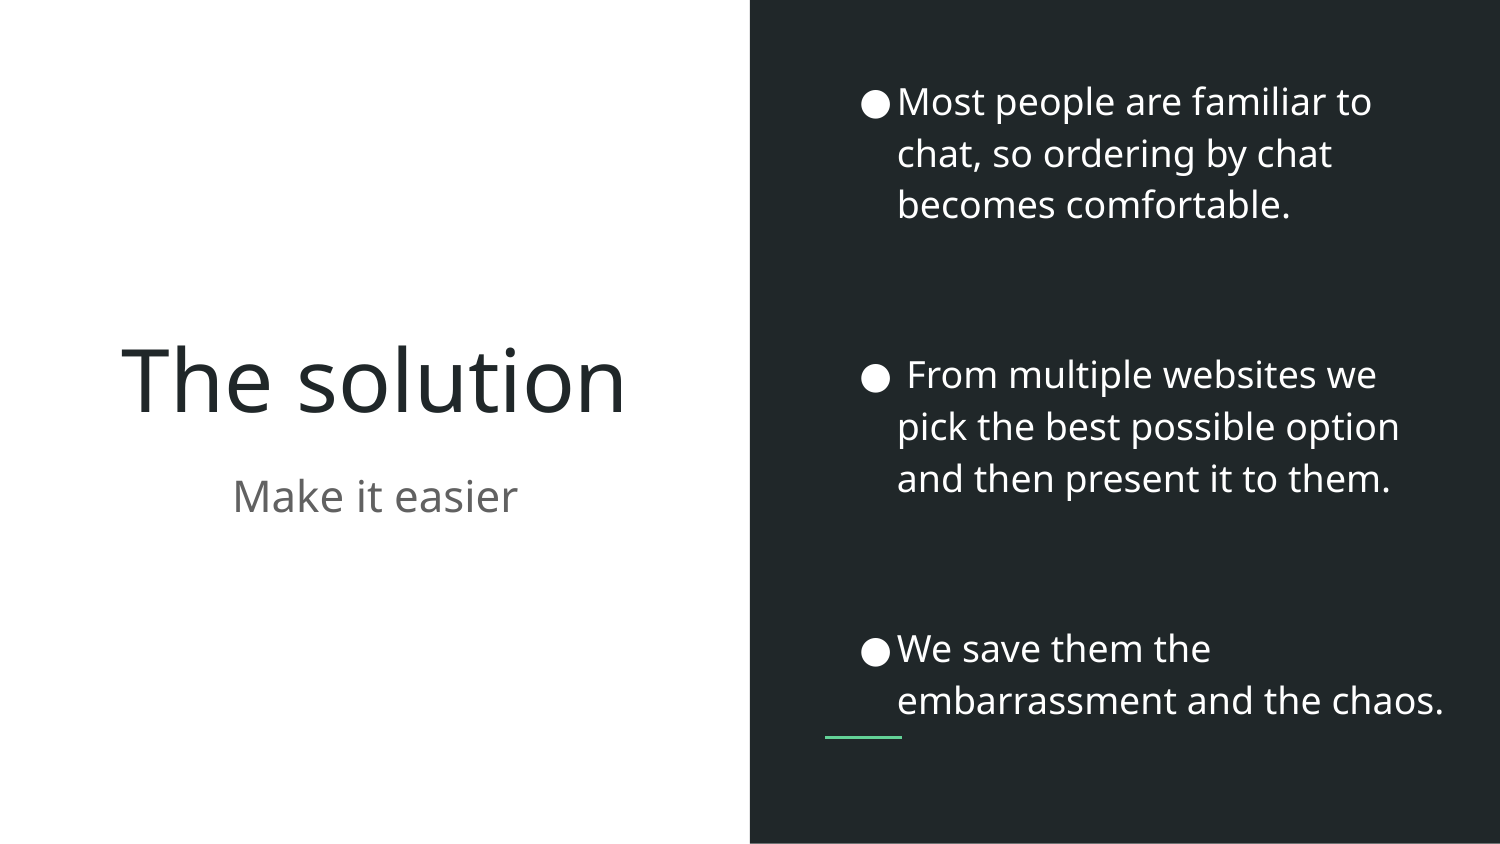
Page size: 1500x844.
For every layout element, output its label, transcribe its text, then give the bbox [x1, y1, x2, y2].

list Most people are familiar to chat, so ordering by chat becomes comfortable. From multiple websites we pick the best possible option and then present it to them. We save them the embarrassment and the chaos. [806, 99, 1471, 694]
title The solution [43, 197, 708, 446]
subtitle Make it easier [43, 454, 708, 675]
